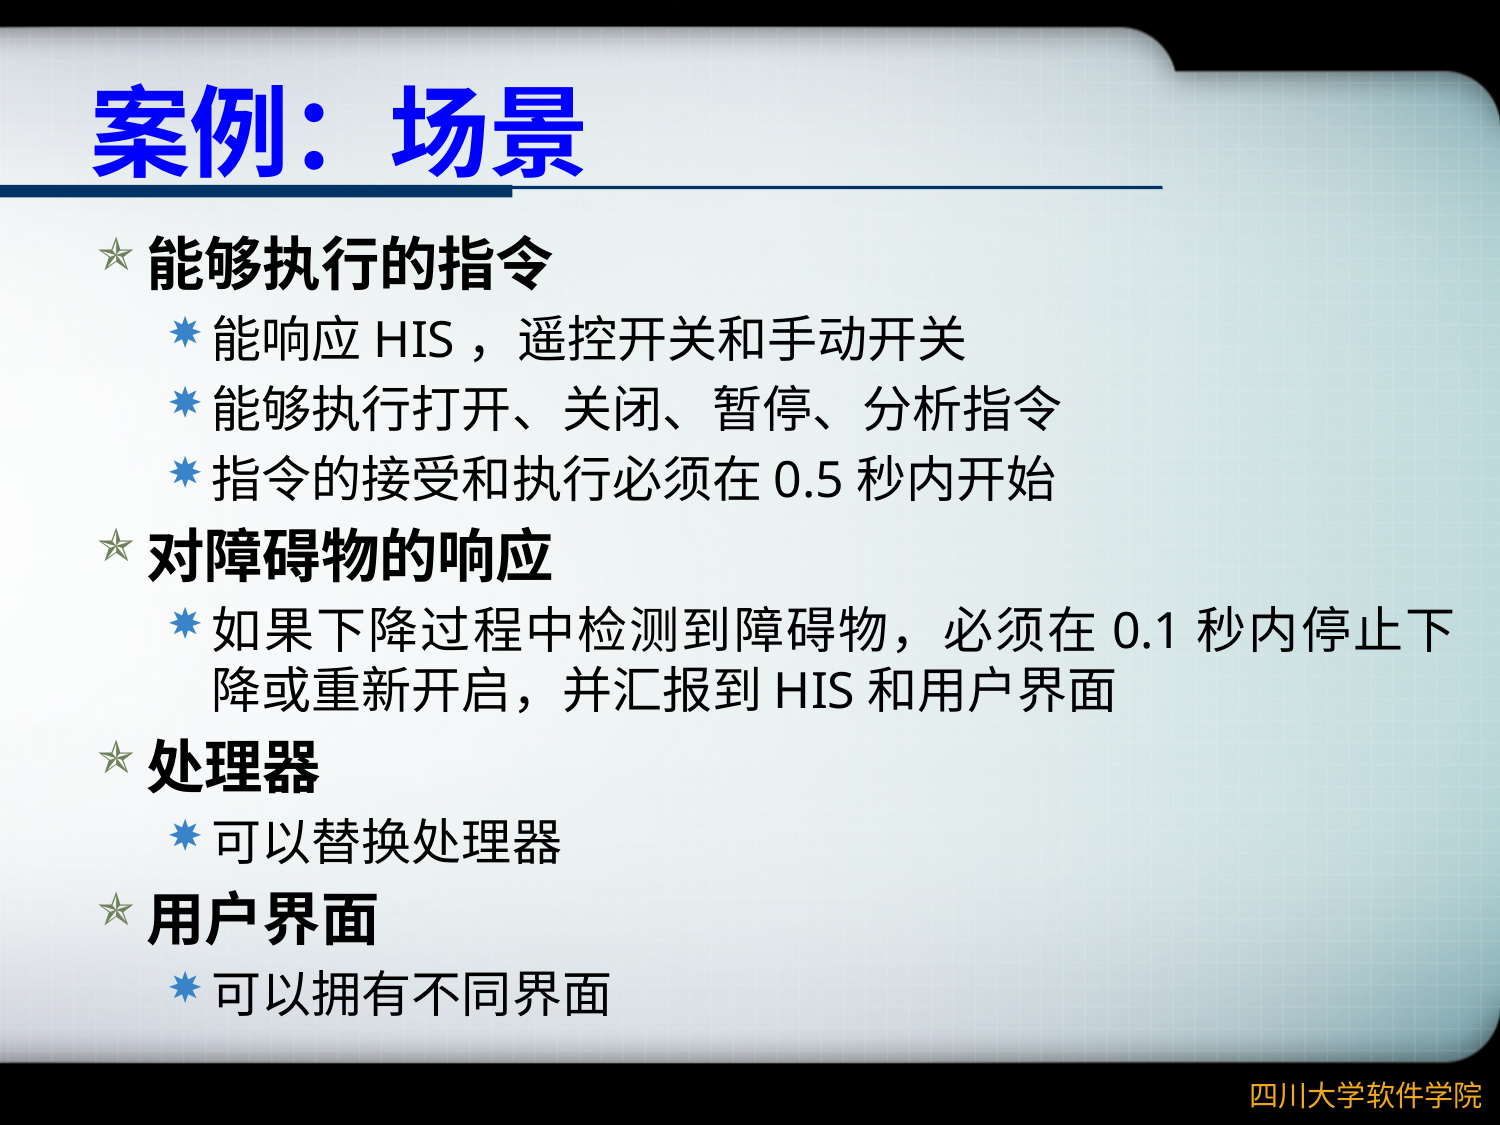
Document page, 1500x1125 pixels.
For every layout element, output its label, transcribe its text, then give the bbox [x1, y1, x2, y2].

title 案例：场景 [75, 78, 1500, 180]
picture [0, 0, 1500, 1125]
list 能够执行的指令 能响应HIS，遥控开关和手动开关 能够执行打开、关闭、暂停、分析指令 指令的接受和执行必须在0.5秒内开始 对障碍物的响应 如果下降过程中检测到障碍物，必须在0.1秒内停止下降或重新开启，并汇报到HIS和用户界面 处理器 可以替换处理器 用户界面 可以拥有不同界面 [75, 219, 1471, 1083]
